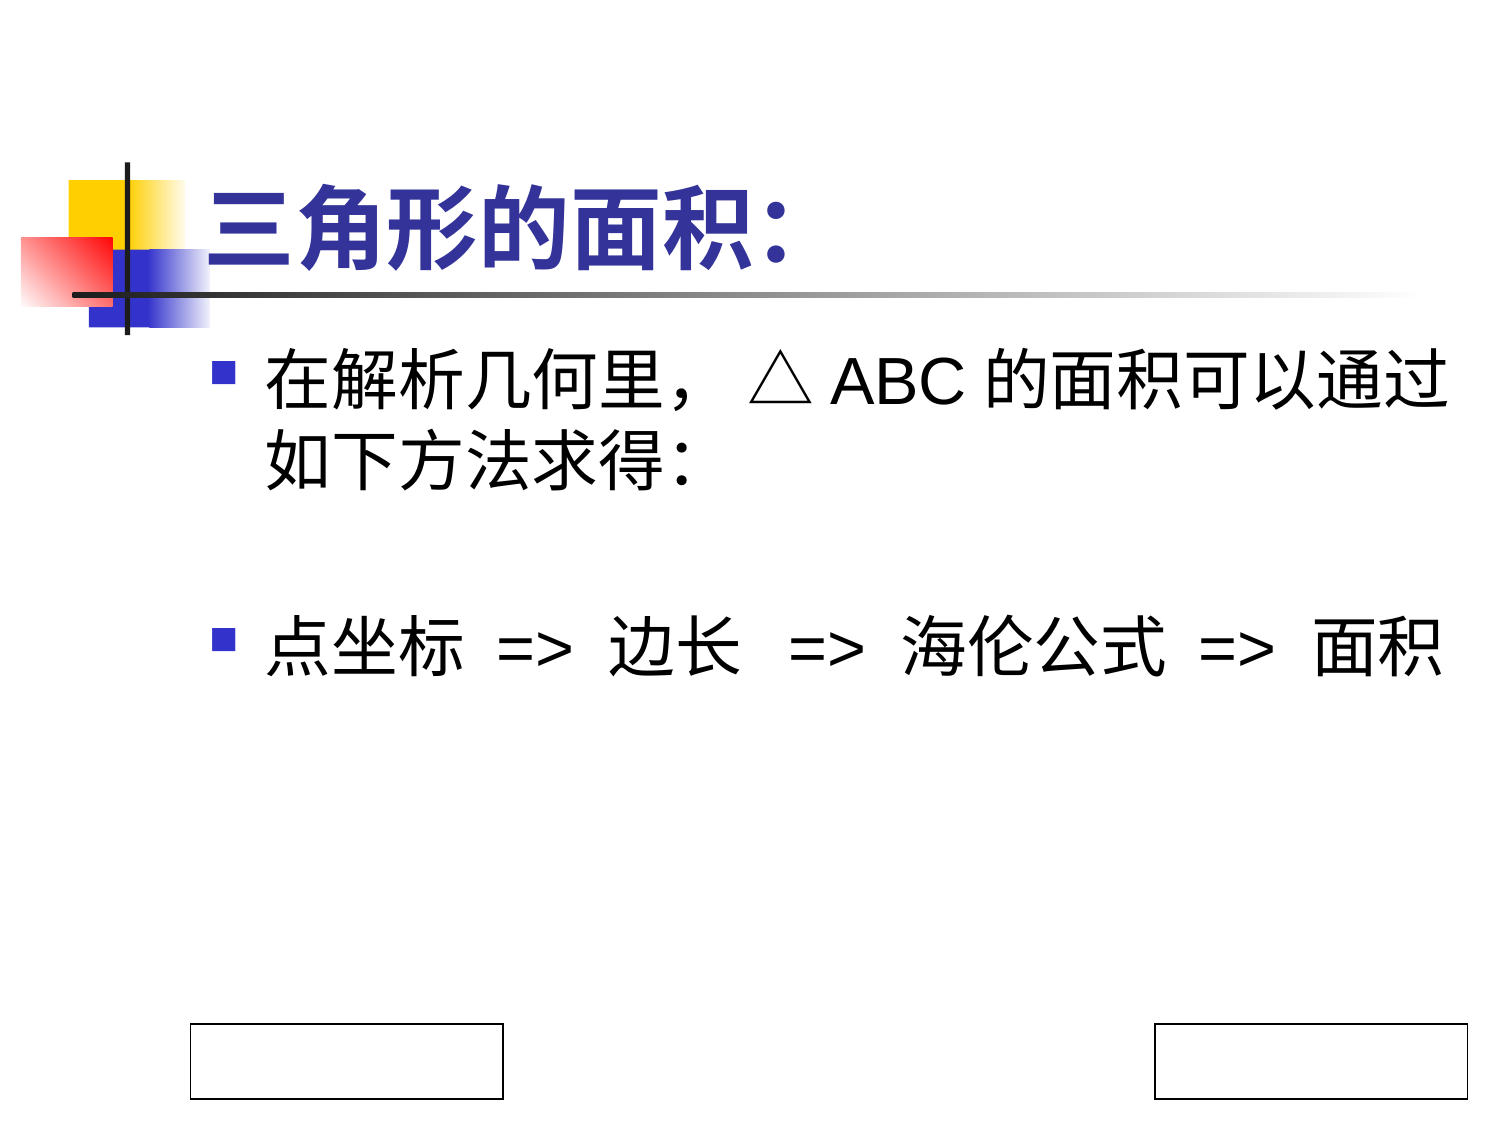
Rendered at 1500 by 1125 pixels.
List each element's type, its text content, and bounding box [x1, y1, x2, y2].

title 三角形的面积： [188, 48, 1468, 289]
slide_number [190, 1023, 504, 1100]
list 在解析几何里， △ABC的面积可以通过如下方法求得： 点坐标 => 边长 => 海伦公式 => 面积 [193, 330, 1470, 1006]
slide_number [1154, 1023, 1468, 1100]
